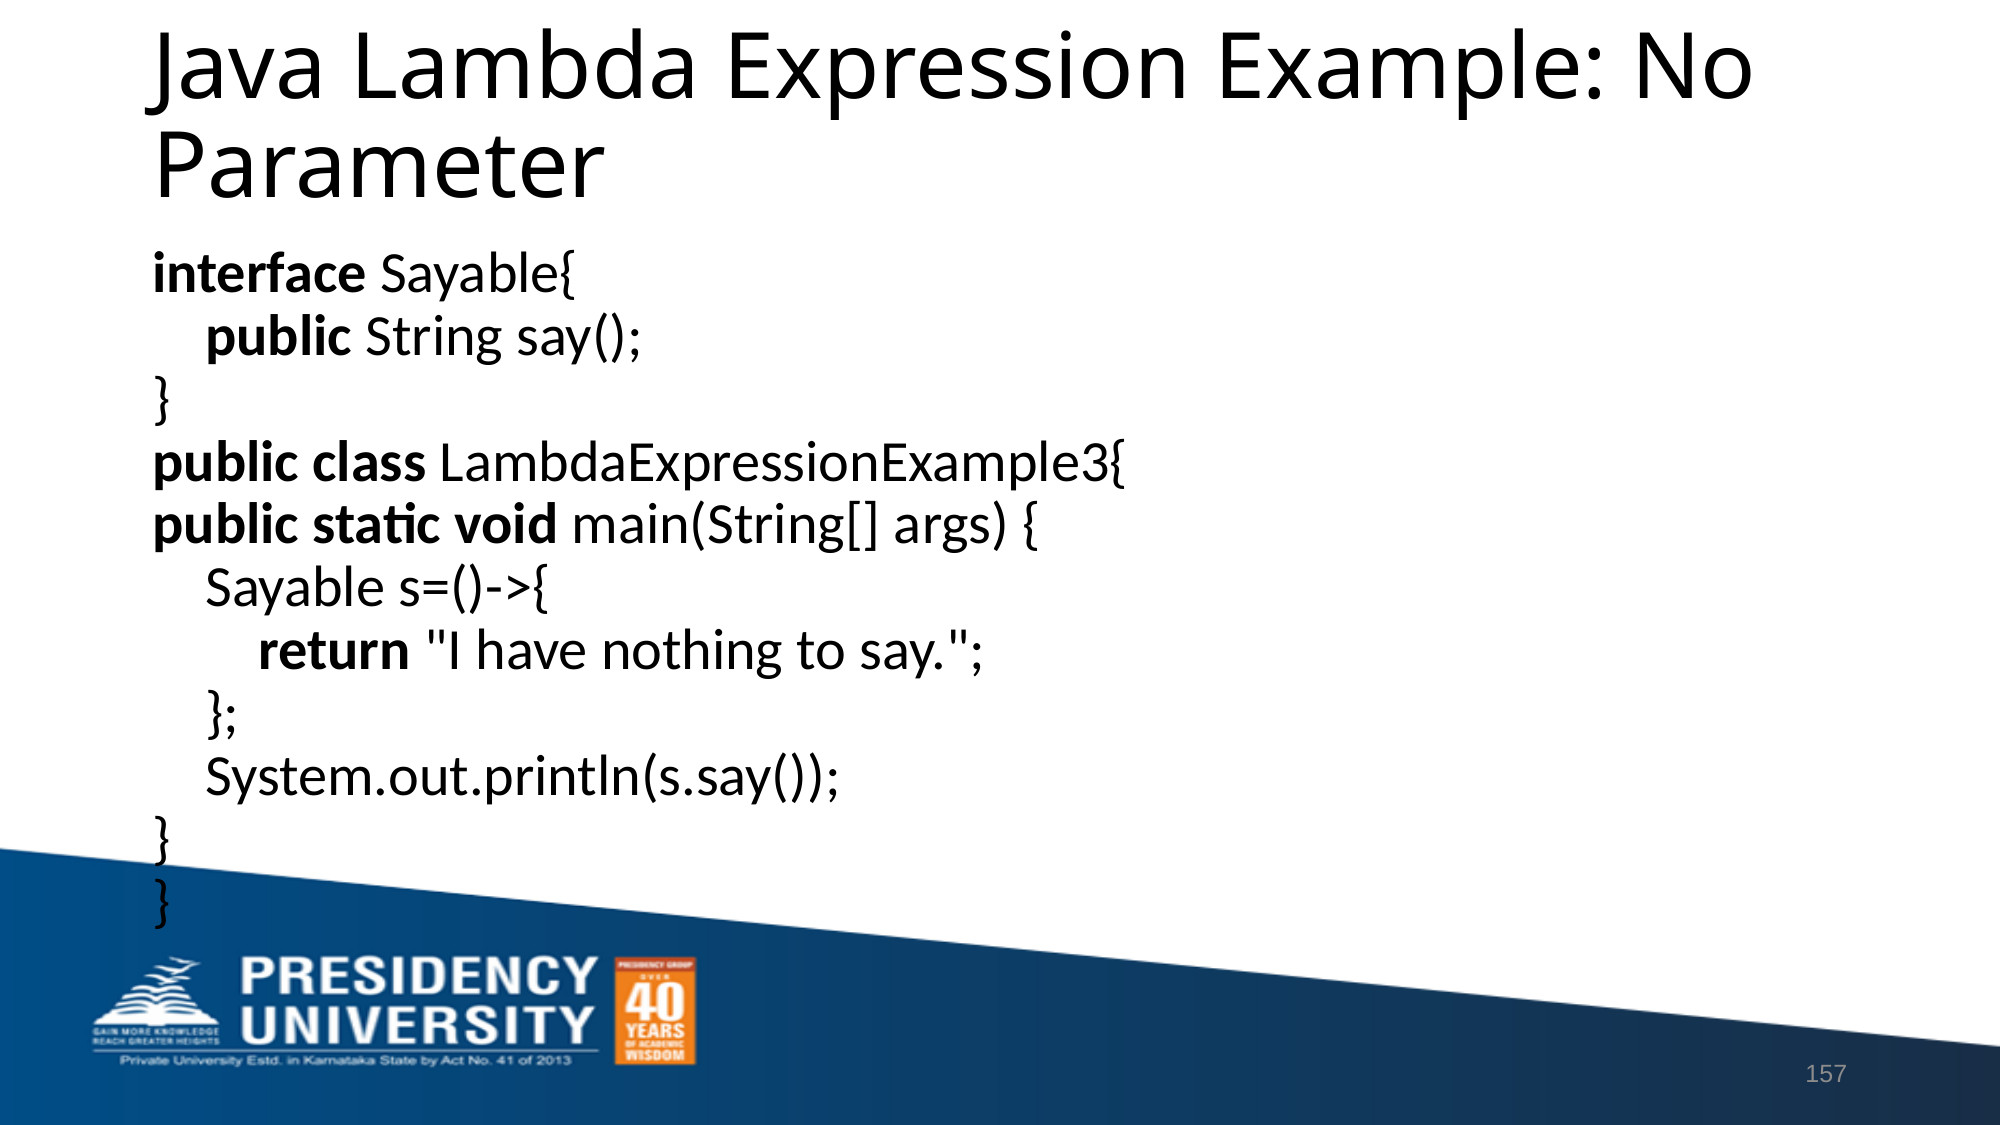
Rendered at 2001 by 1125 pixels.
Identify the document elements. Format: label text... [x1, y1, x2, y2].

slide_number 157 [1412, 1042, 1863, 1103]
picture [0, 845, 2000, 1125]
list interface Sayable{ public String say(); } public class LambdaExpressionExample3{ public static void main(String[] args) { Sayable s=()->{ return "I have nothing to say."; }; System.out.println(s.say()); } } [137, 234, 1863, 1014]
title Java Lambda Expression Example: No Parameter [137, 59, 1863, 188]
